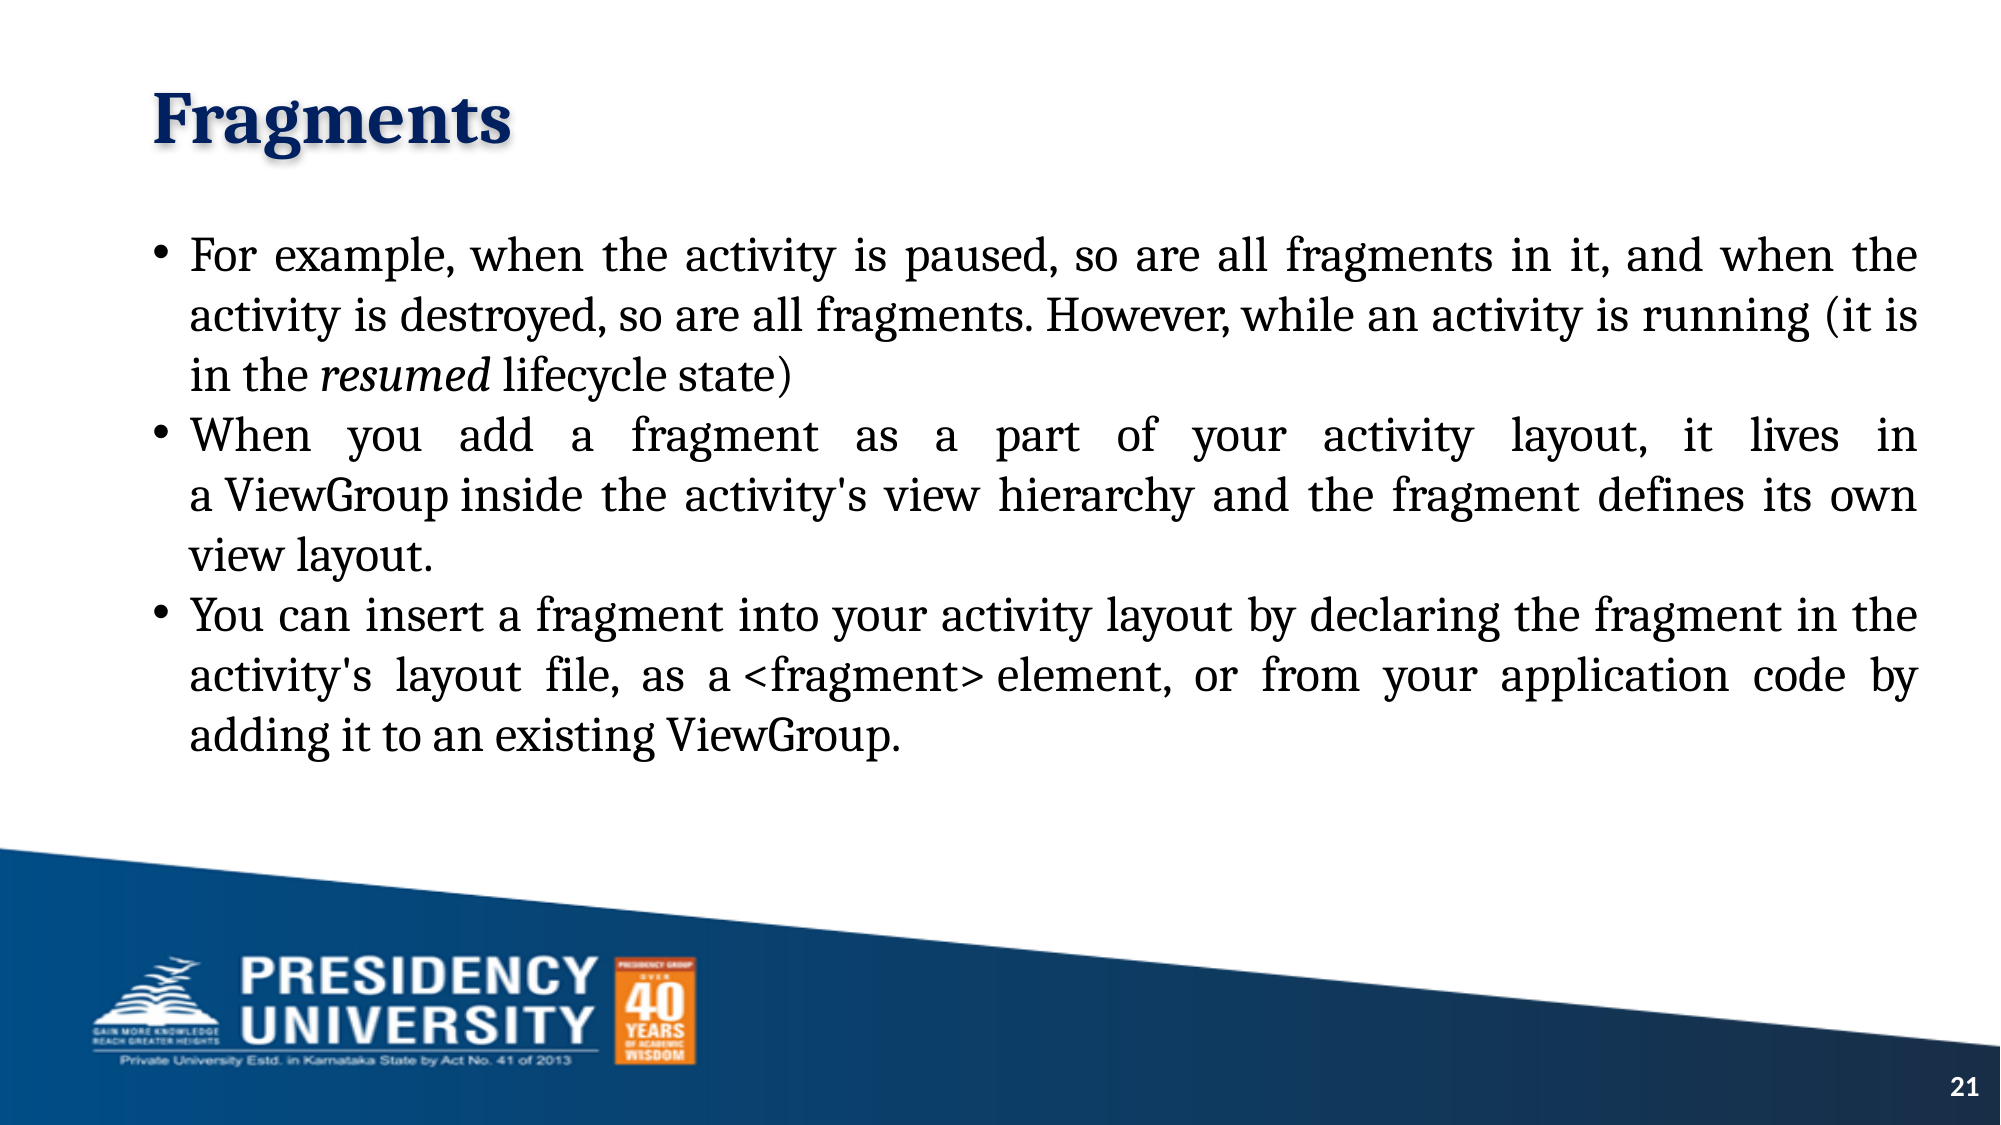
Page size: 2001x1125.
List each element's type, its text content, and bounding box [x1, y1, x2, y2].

title Fragments [137, 51, 1863, 188]
slide_number 21 [1544, 1054, 1995, 1115]
list For example, when the activity is paused, so are all fragments in it, and when the activity is destroyed, so are all fragments. However, while an activity is running (it is in the resumed lifecycle state) When you add a fragment as a part of your activity layout, it lives in a ViewGroup inside the activity's view hierarchy and the fragment defines its own view layout. You can insert a fragment into your activity layout by declaring the fragment in the activity's layout file, as a <fragment> element, or from your application code by adding it to an existing ViewGroup. [137, 214, 1934, 851]
picture [0, 845, 2000, 1125]
